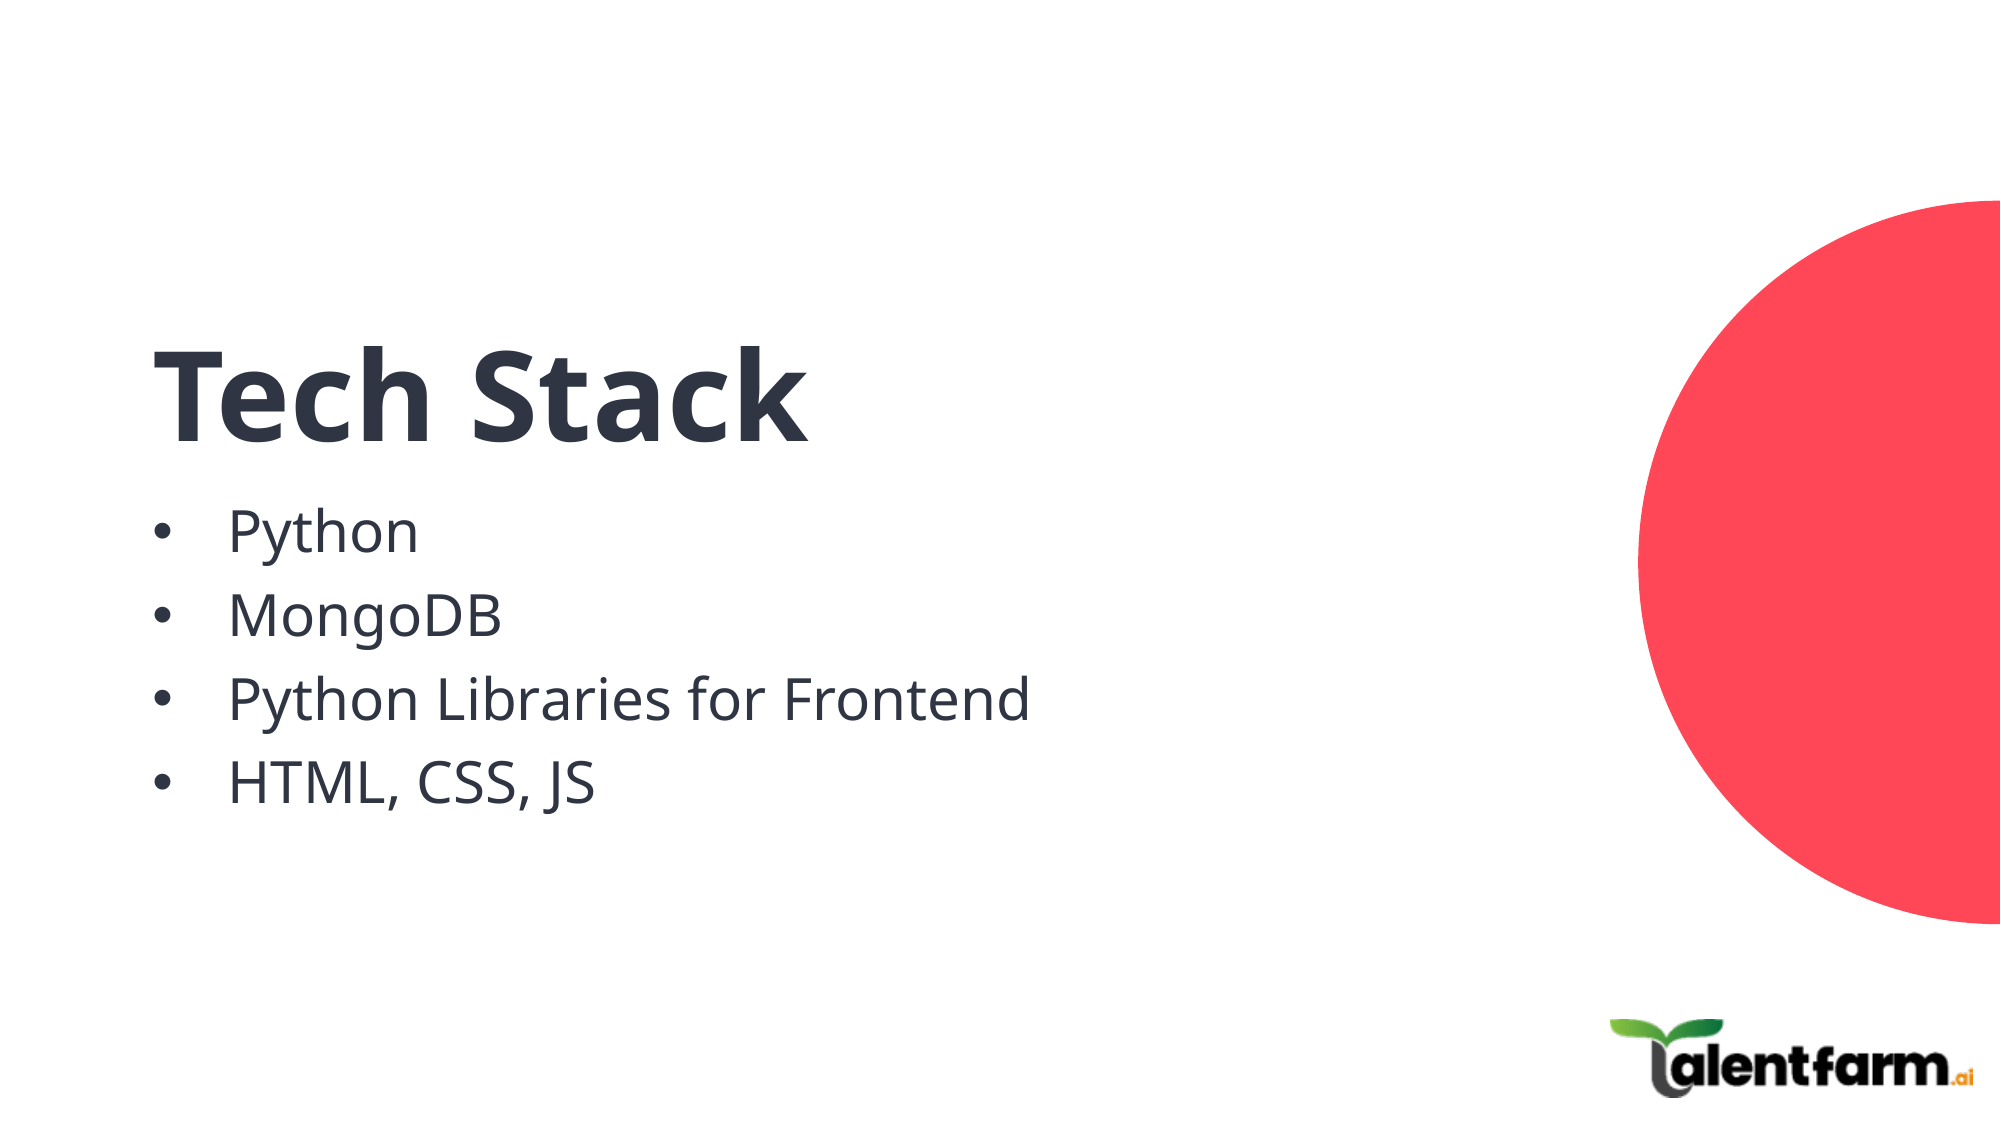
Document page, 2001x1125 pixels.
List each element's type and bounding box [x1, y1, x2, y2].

text_box [137, 291, 1863, 834]
picture [1610, 1019, 1973, 1098]
text_box [1760, 200, 2000, 925]
